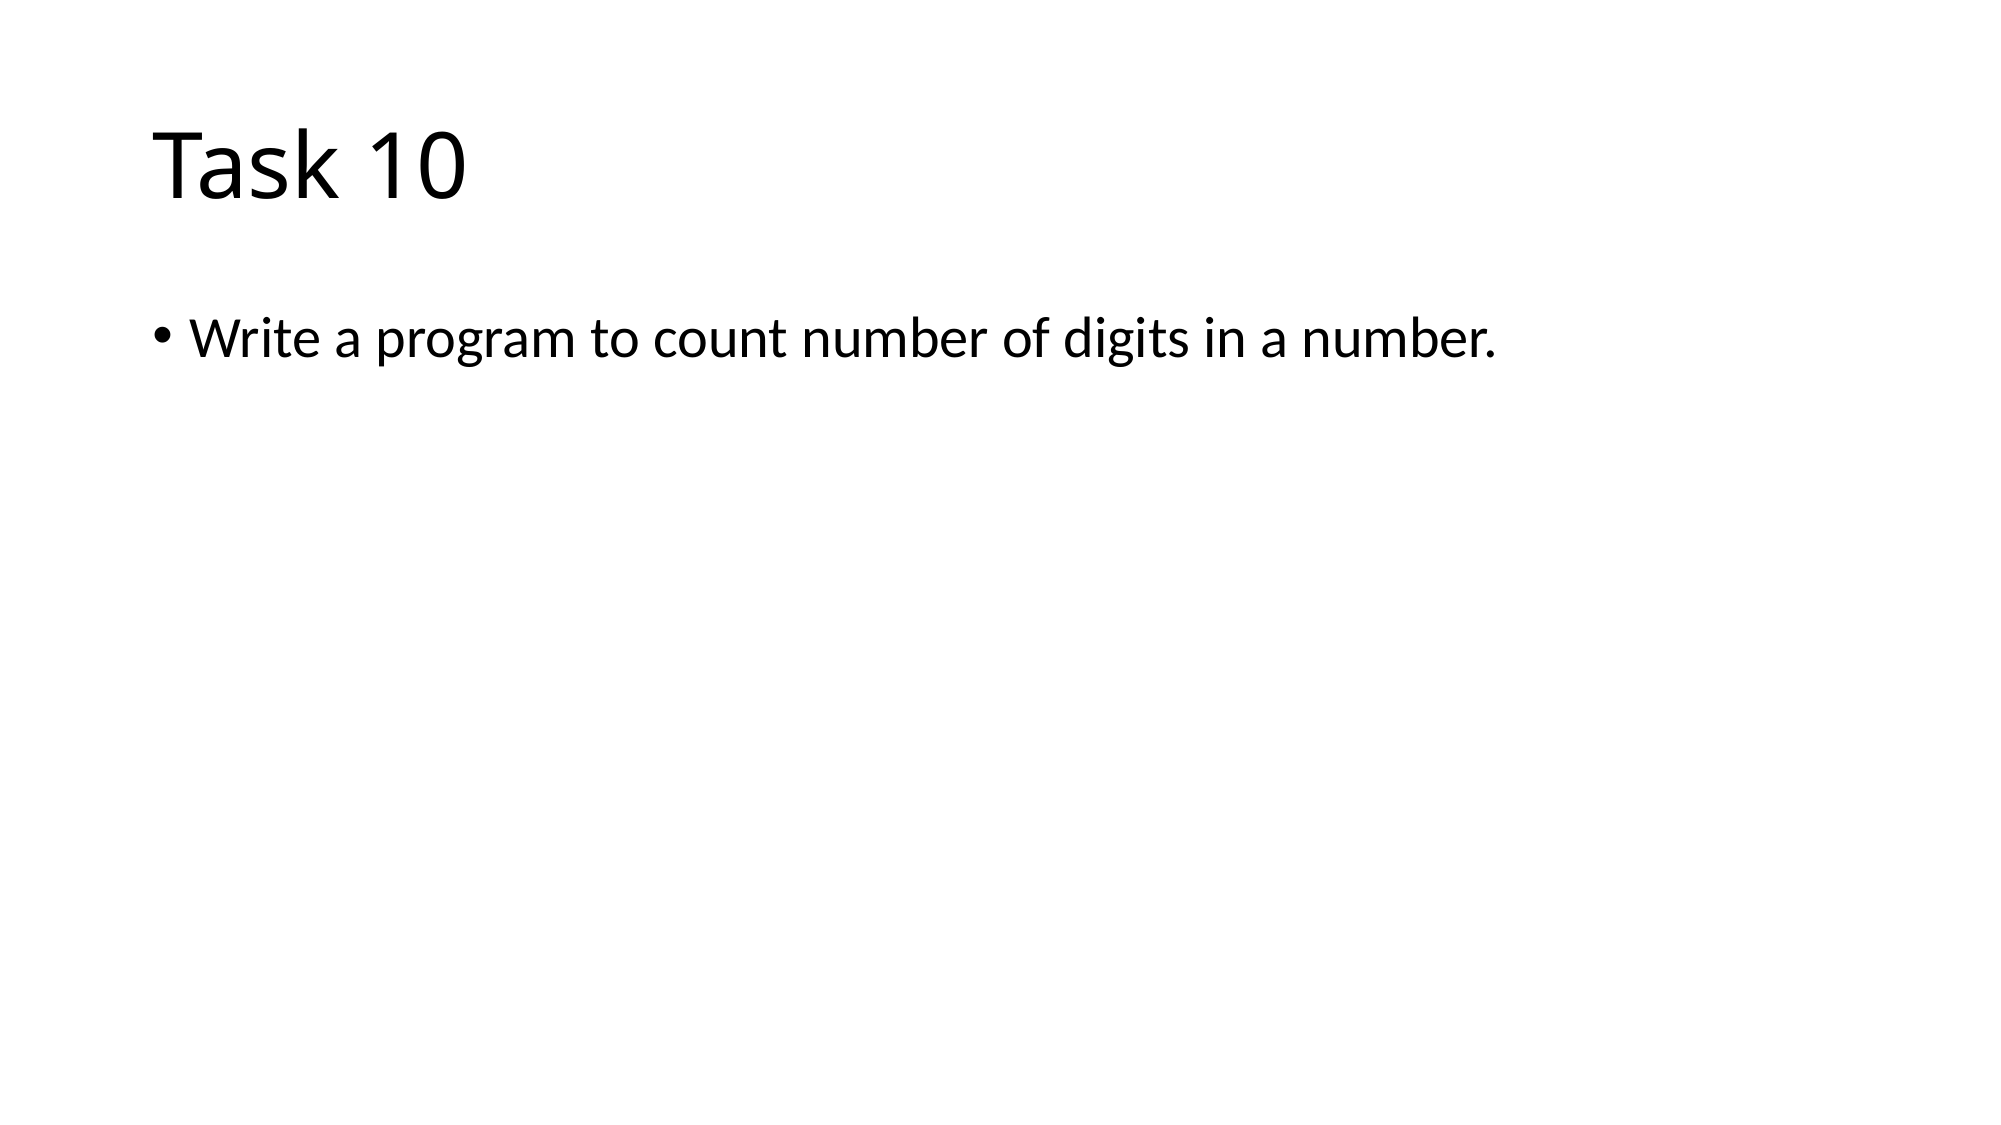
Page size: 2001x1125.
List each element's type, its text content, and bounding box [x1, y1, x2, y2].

list Write a program to count number of digits in a number. [137, 299, 1863, 1014]
title Task 10 [137, 59, 1863, 278]
